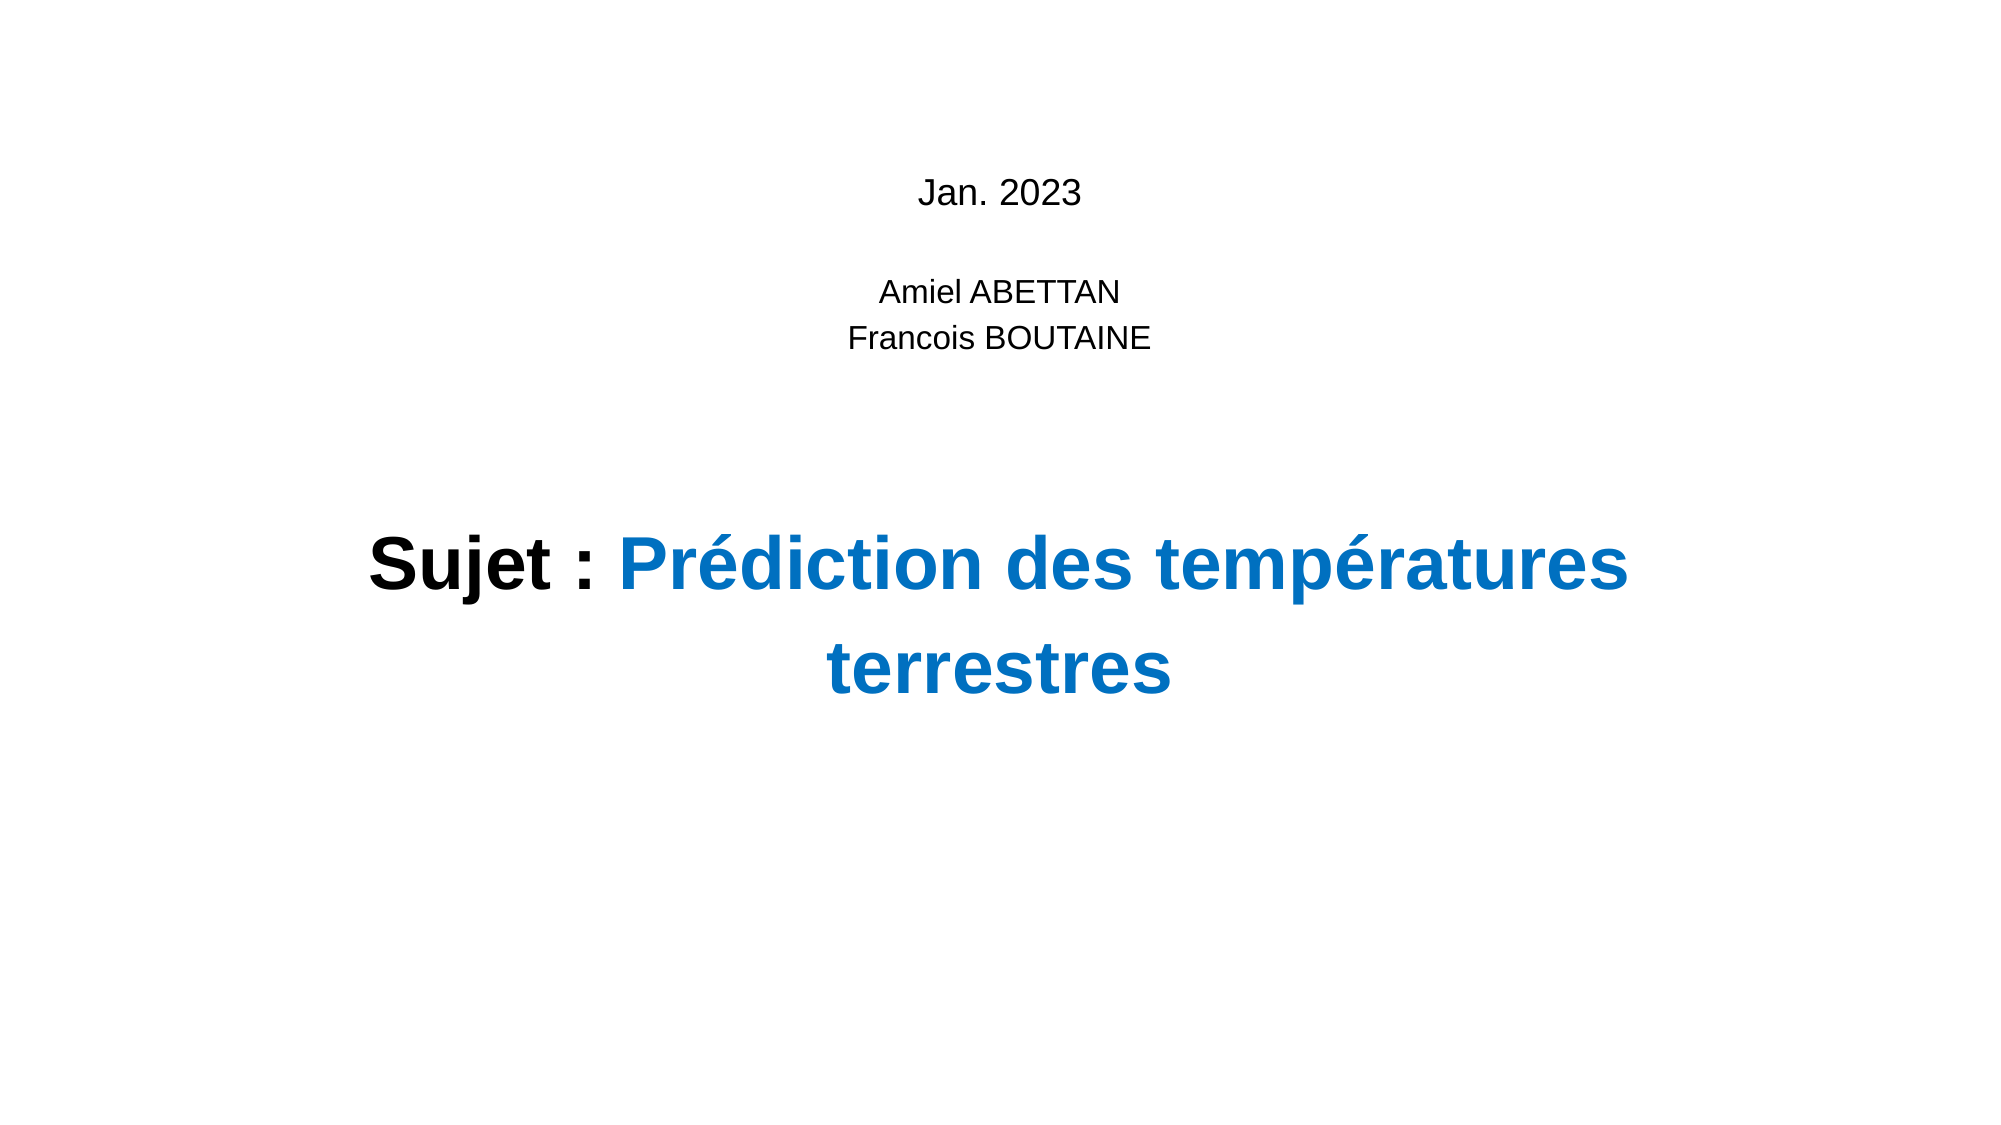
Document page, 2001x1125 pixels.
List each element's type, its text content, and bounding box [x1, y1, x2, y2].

text_box Jan. 2023 Amiel ABETTAN Francois BOUTAINE Sujet : Prédiction des températures terrestres [216, 101, 1784, 716]
